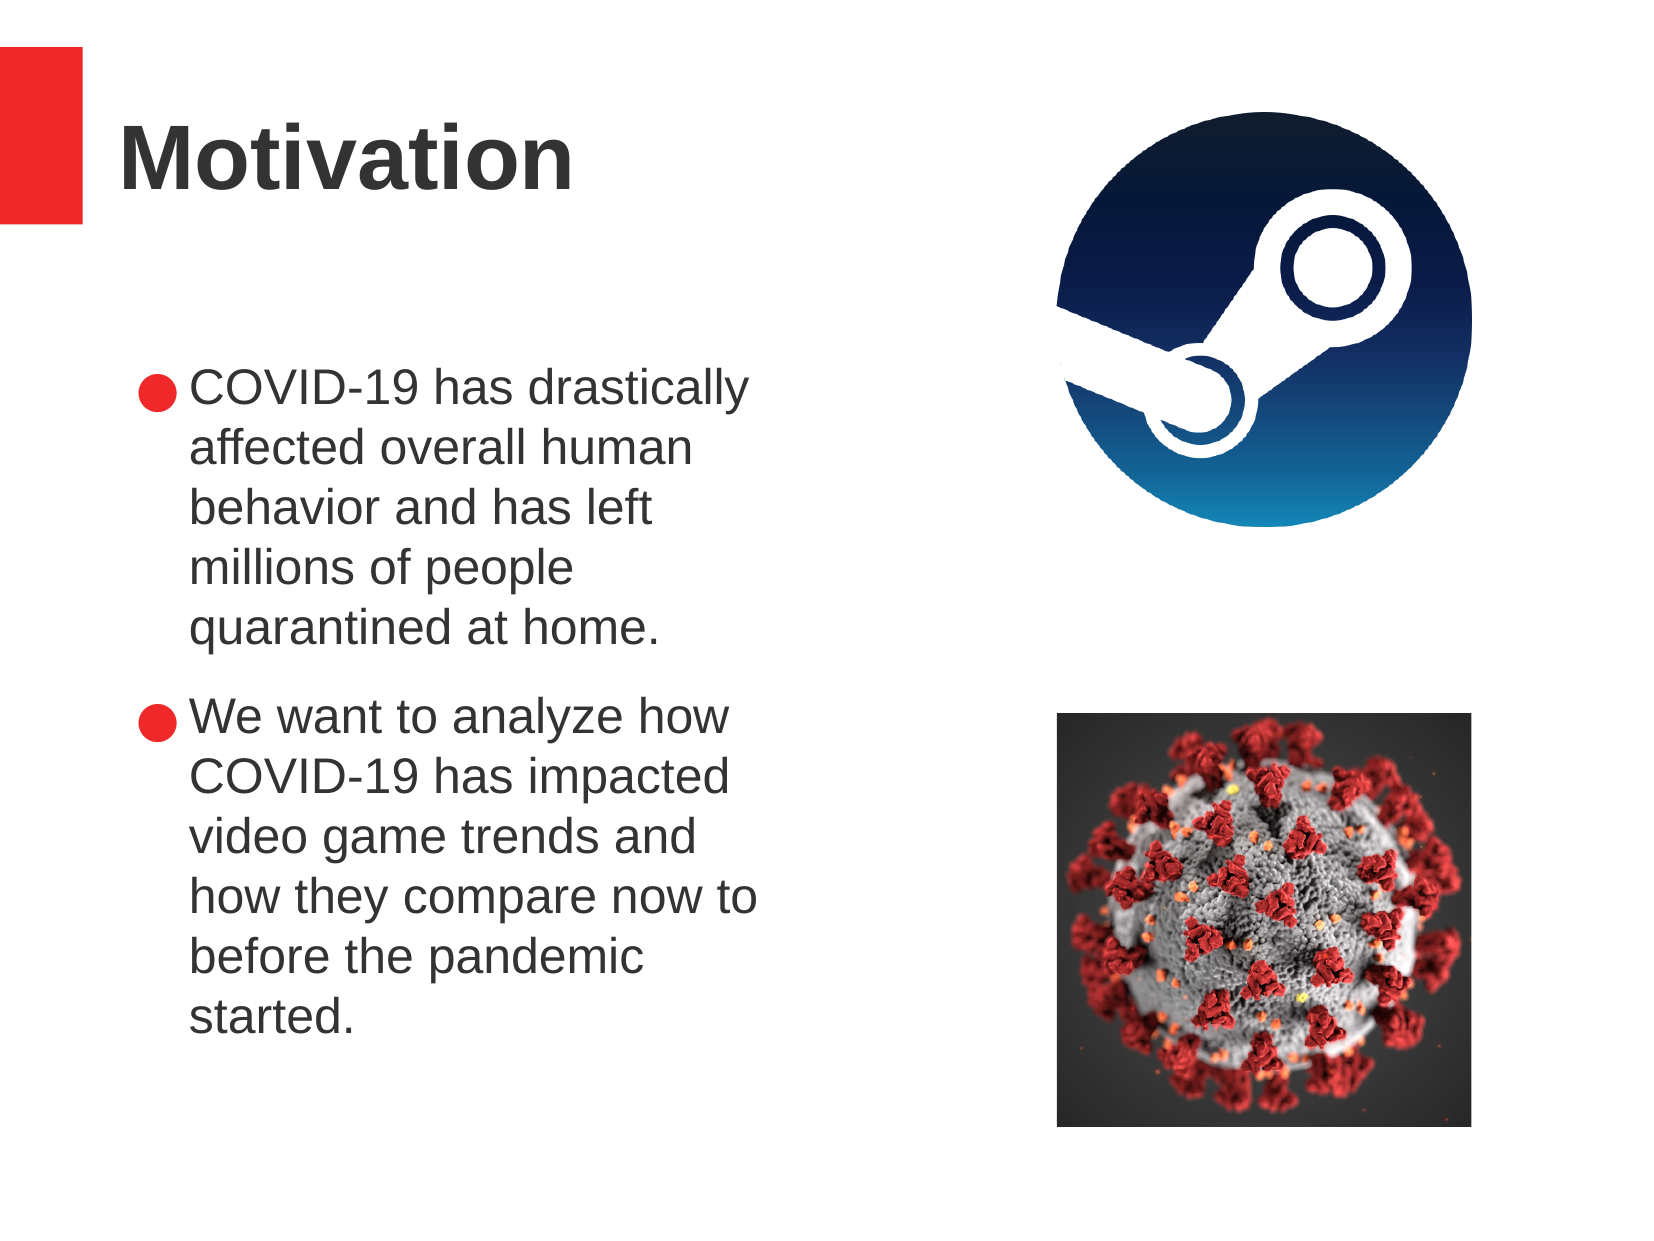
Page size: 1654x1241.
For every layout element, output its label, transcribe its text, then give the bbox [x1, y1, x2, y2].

text_box COVID-19 has drastically affected overall human behavior and has left millions of people quarantined at home. We want to analyze how COVID-19 has impacted video game trends and how they compare now to before the pandemic started. [118, 354, 798, 1074]
text_box Motivation [118, 49, 1571, 257]
picture [1056, 712, 1472, 1128]
picture [1056, 111, 1472, 528]
